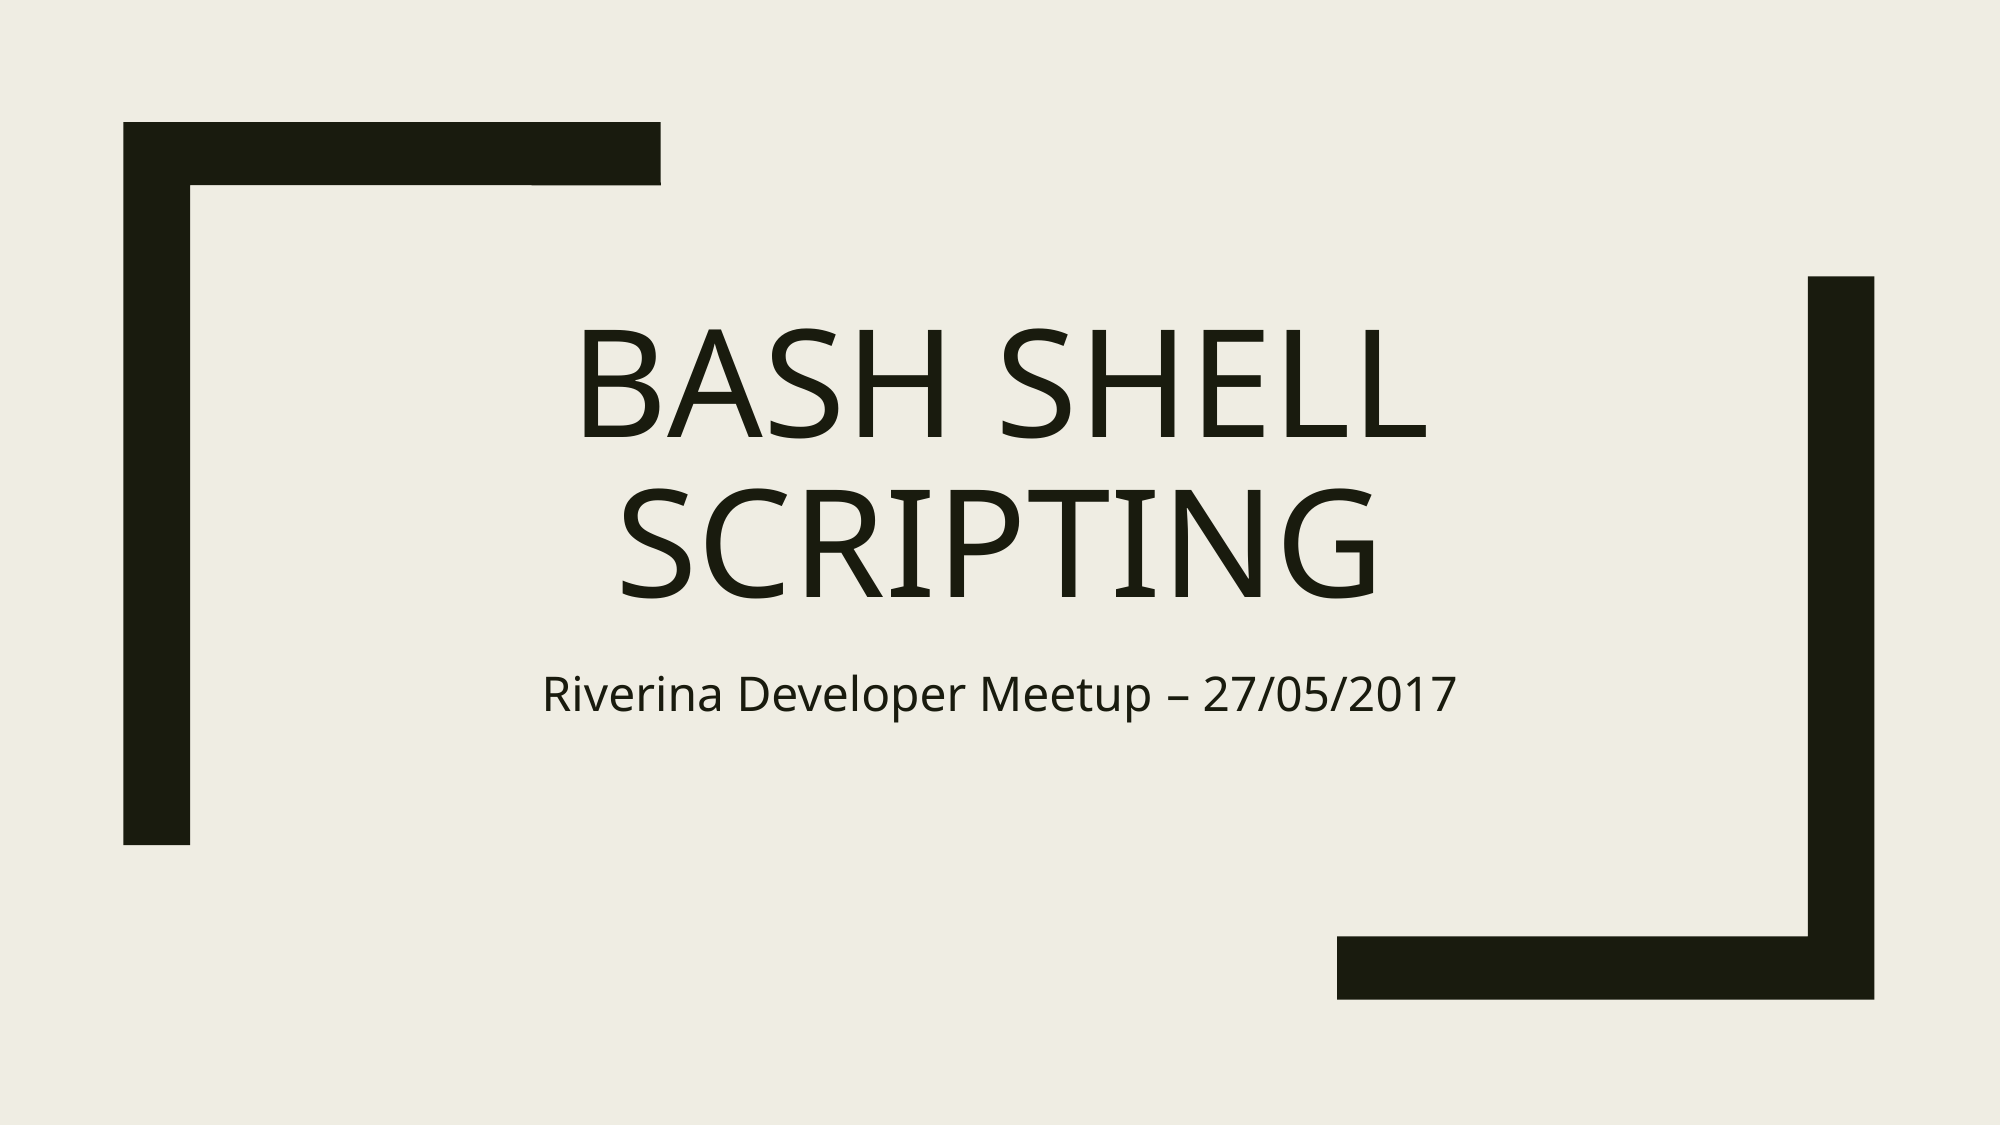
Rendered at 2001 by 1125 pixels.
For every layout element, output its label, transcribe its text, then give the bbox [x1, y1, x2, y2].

title Bash shell scripting [314, 293, 1686, 638]
subtitle Riverina Developer Meetup – 27/05/2017 [439, 649, 1561, 828]
